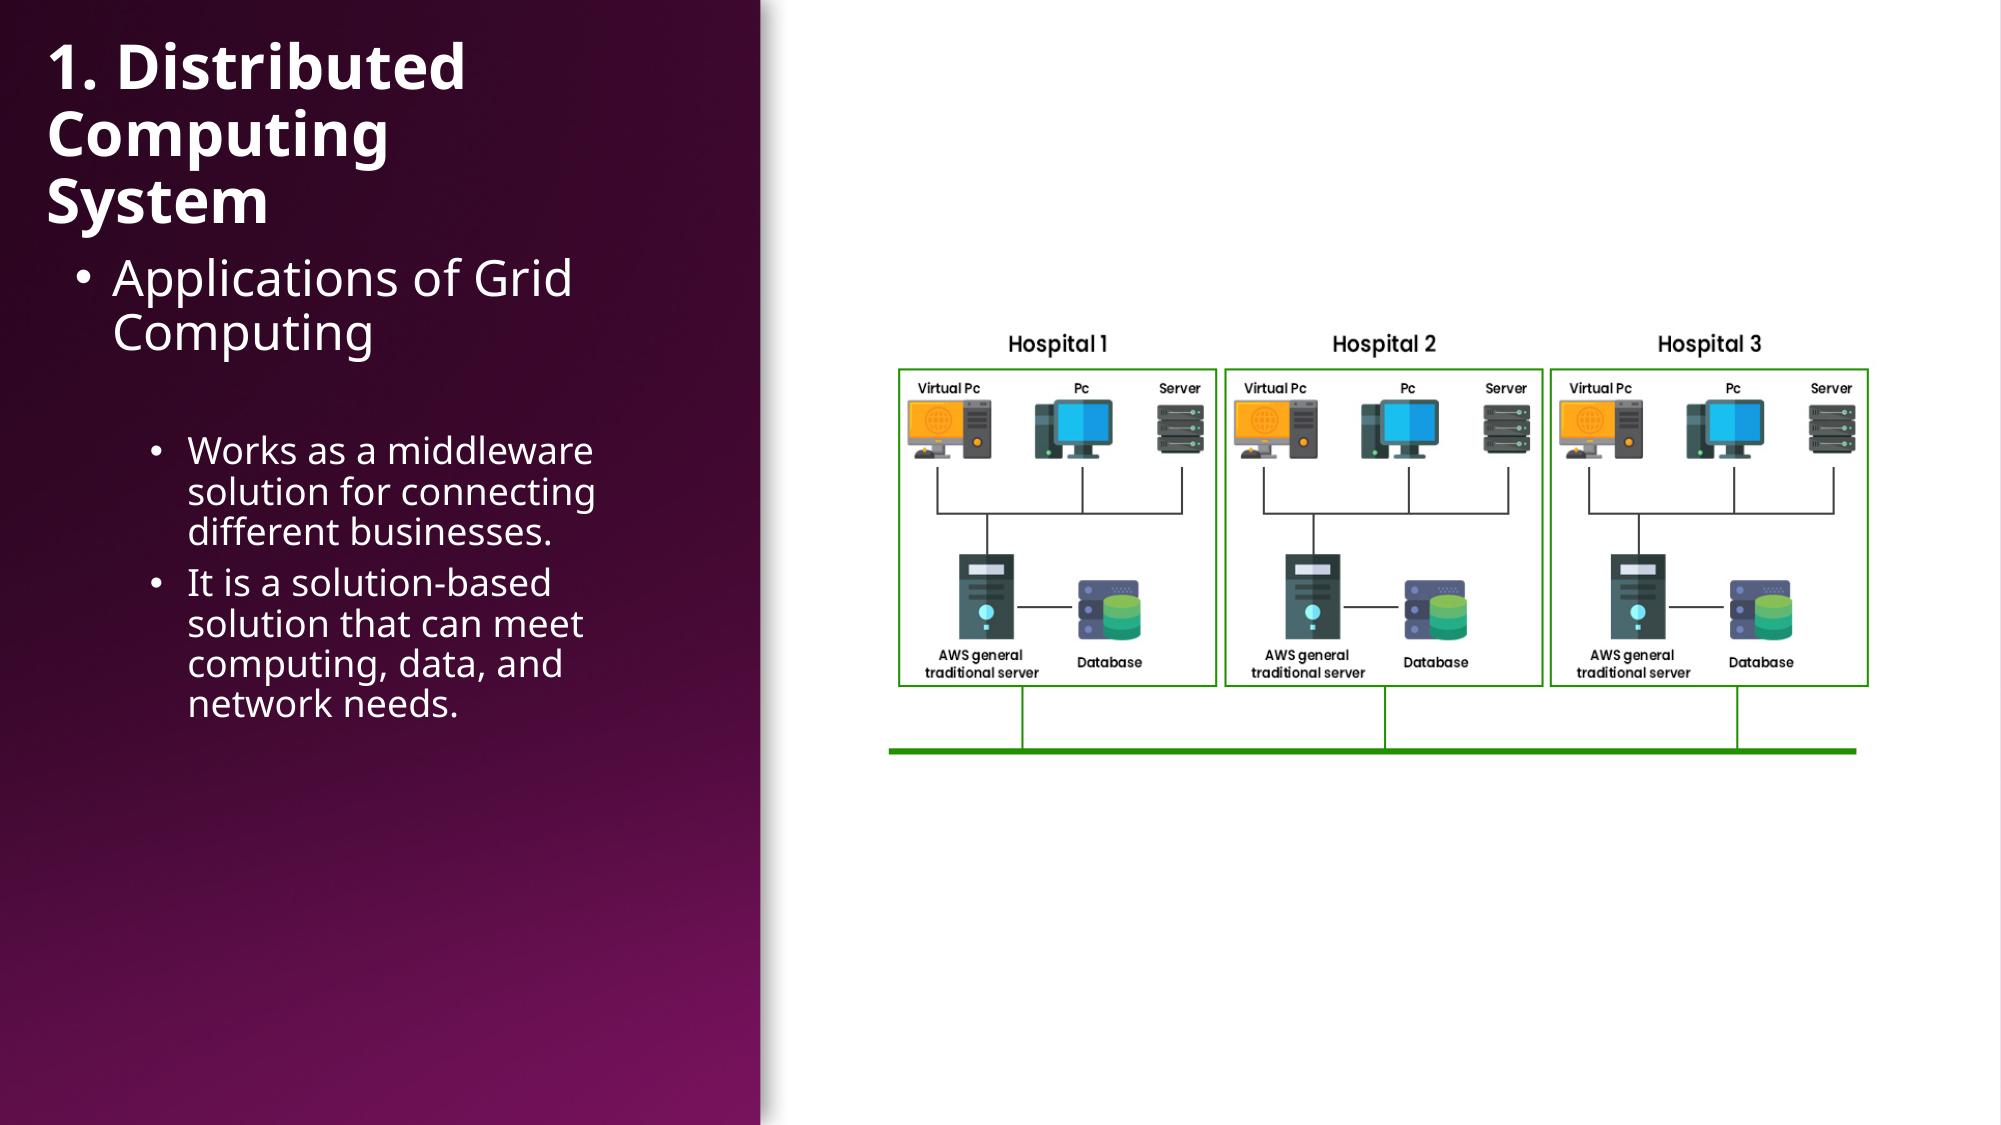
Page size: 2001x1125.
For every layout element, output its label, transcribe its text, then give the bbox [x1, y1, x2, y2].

text_box [781, 0, 2000, 1125]
picture [865, 303, 1901, 822]
text_box [0, 0, 761, 1125]
list Applications of Grid Computing Works as a middleware solution for connecting different businesses. It is a solution-based solution that can meet computing, data, and network needs. [59, 245, 702, 1098]
title 1. Distributed Computing System [31, 27, 595, 246]
